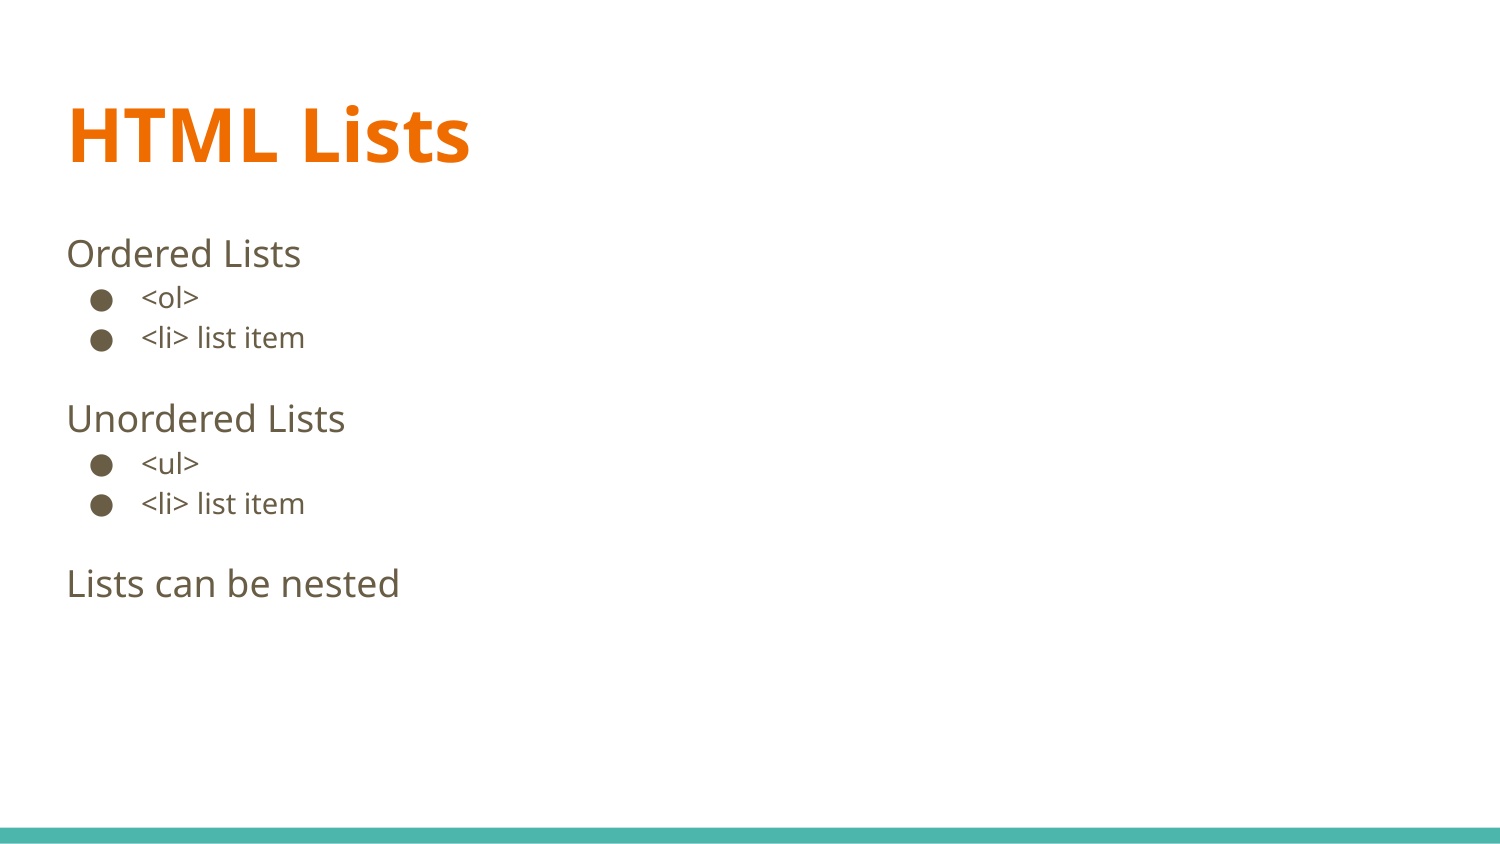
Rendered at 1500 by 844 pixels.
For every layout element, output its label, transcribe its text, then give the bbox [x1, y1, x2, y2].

title HTML Lists [51, 72, 1449, 189]
list Ordered Lists <ol> <li> list item Unordered Lists <ul> <li> list item Lists can be nested [51, 207, 1449, 750]
